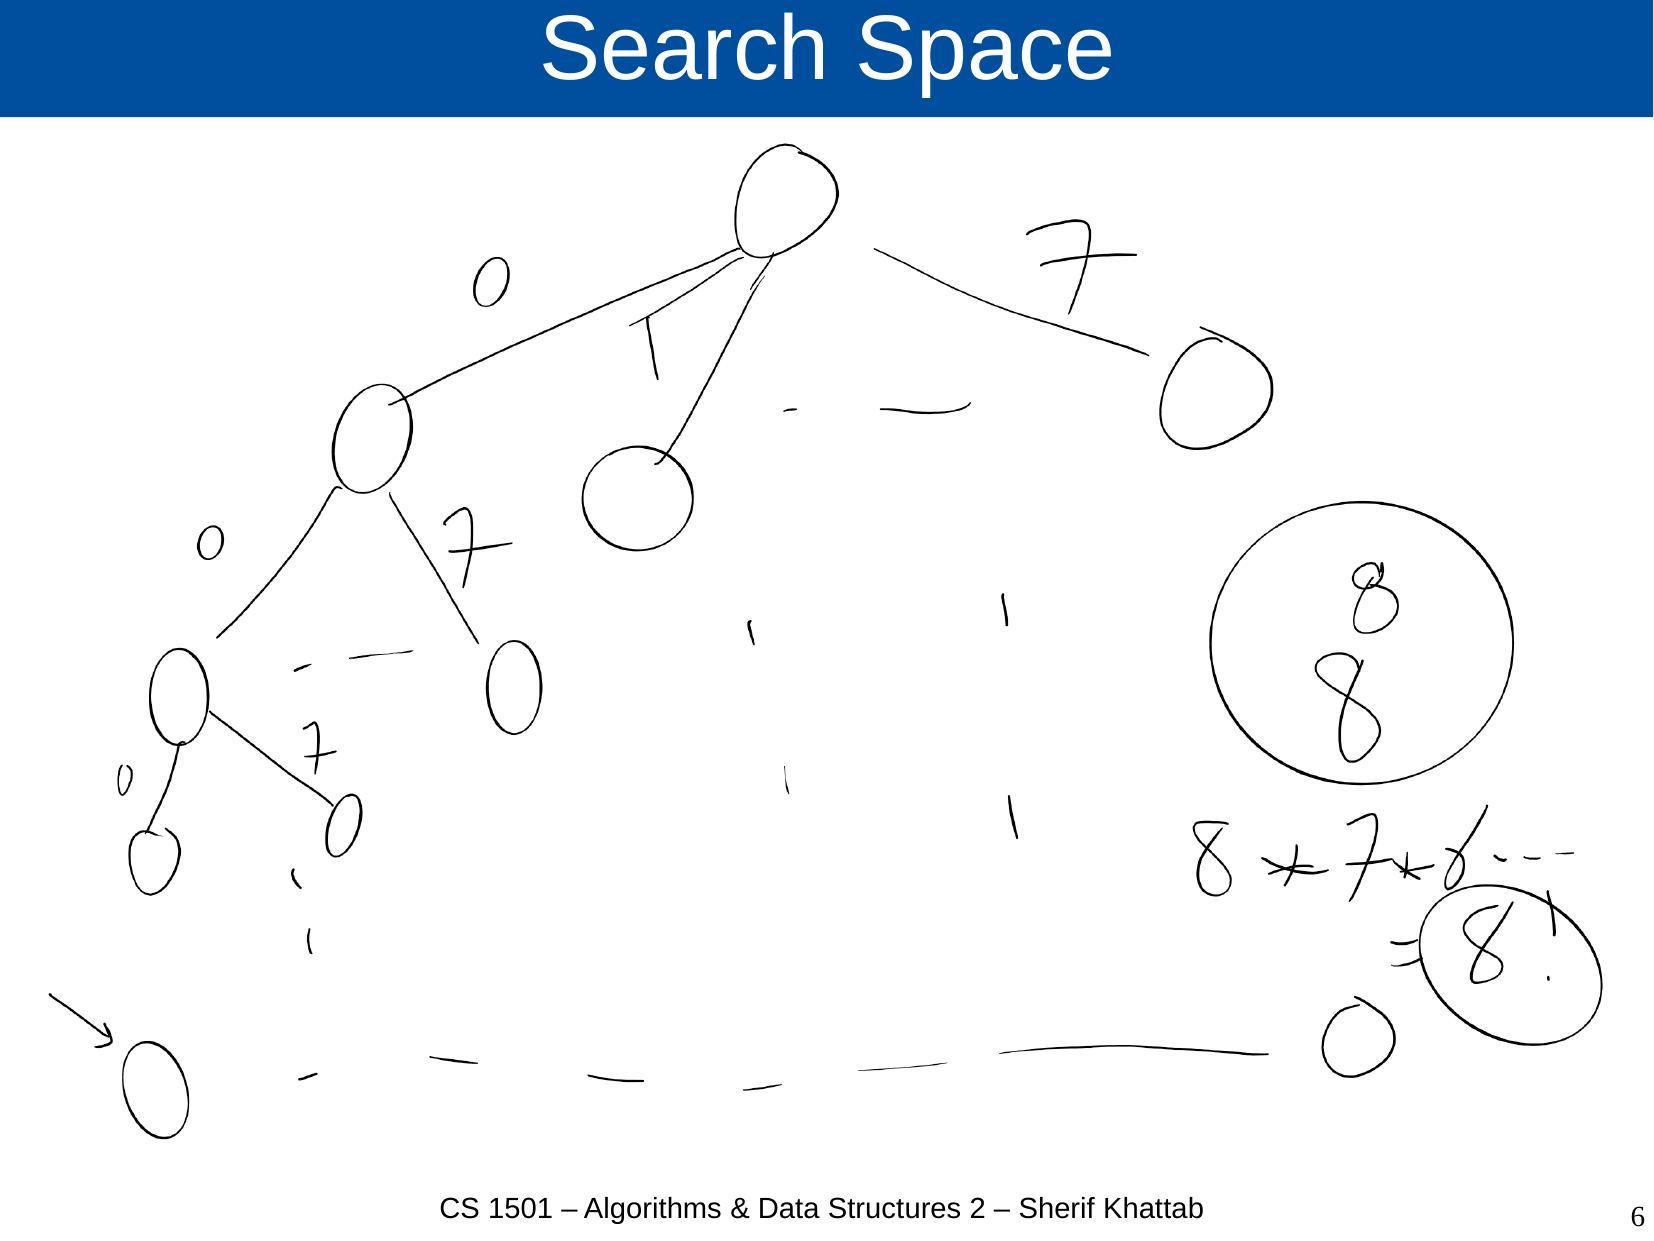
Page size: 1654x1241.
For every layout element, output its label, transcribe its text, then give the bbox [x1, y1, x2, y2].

slide_number 6 [1265, 1199, 1646, 1241]
footer CS 1501 – Algorithms & Data Structures 2 – Sherif Khattab [407, 1192, 1238, 1241]
picture [41, 135, 1612, 1184]
title Search Space [0, 0, 1654, 118]
